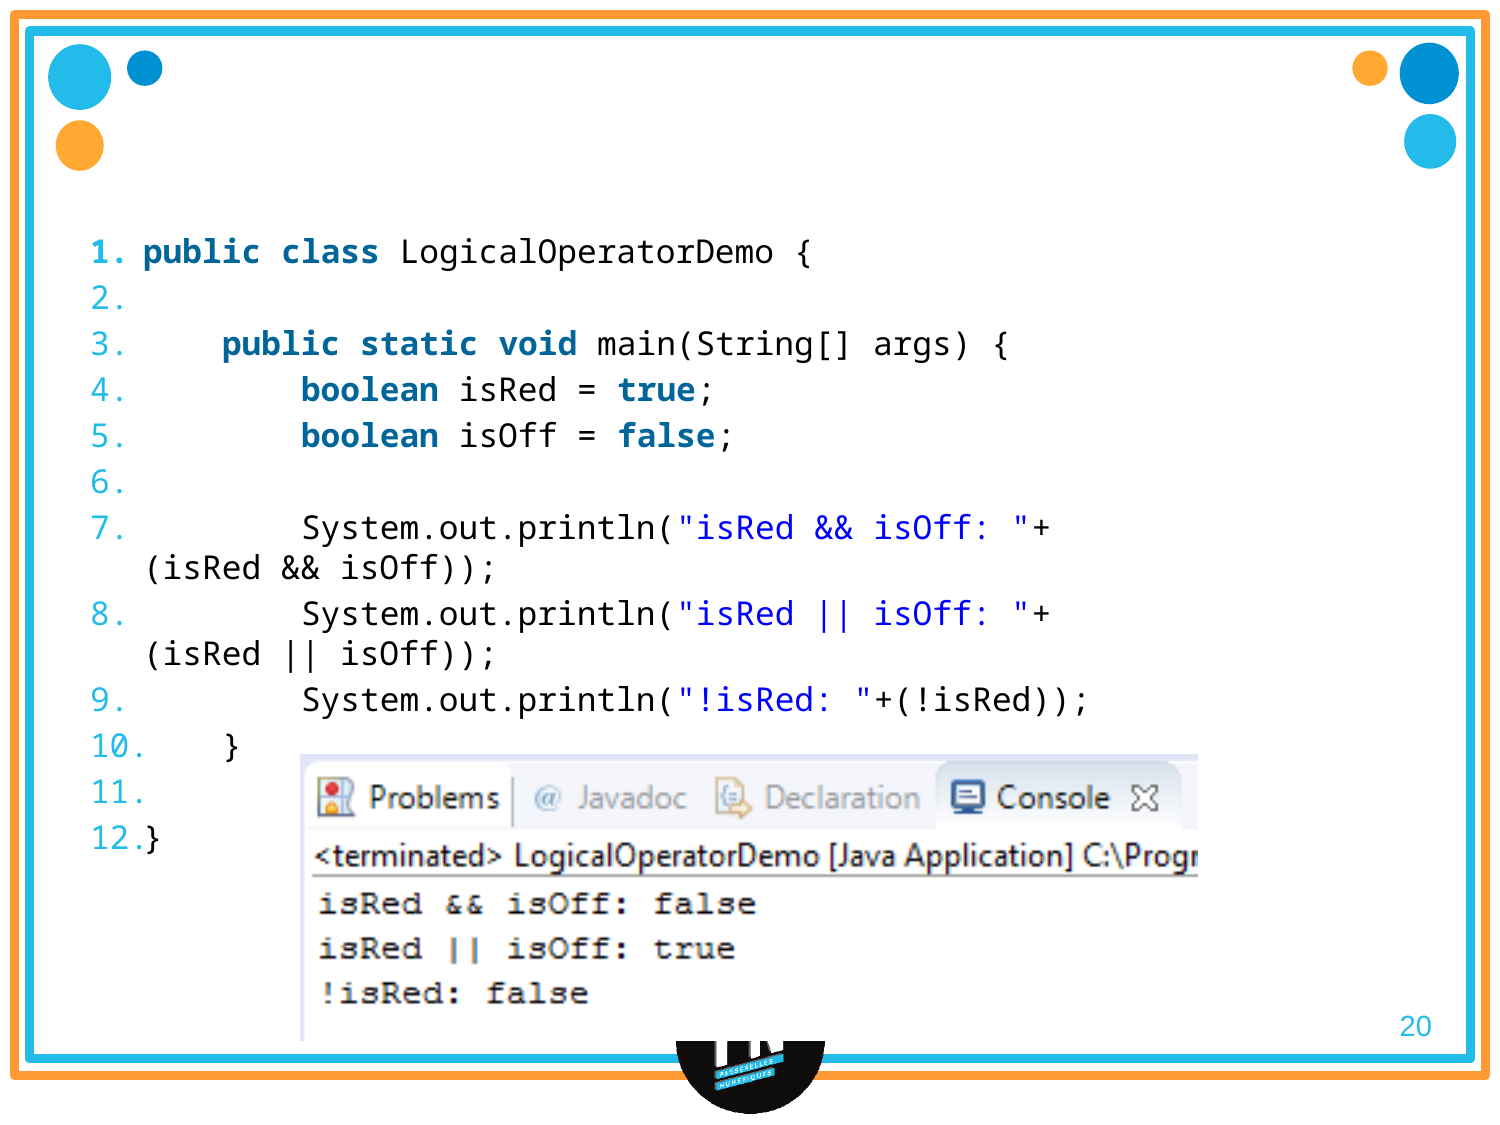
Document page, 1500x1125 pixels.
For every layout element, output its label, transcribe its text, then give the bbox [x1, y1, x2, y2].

list public class LogicalOperatorDemo { public static void main(String[] args) { boolean isRed = true; boolean isOff = false; System.out.println("isRed && isOff: "+(isRed && isOff)); System.out.println("isRed || isOff: "+(isRed || isOff)); System.out.println("!isRed: "+(!isRed)); } } [75, 222, 1424, 866]
picture [299, 754, 1199, 1115]
